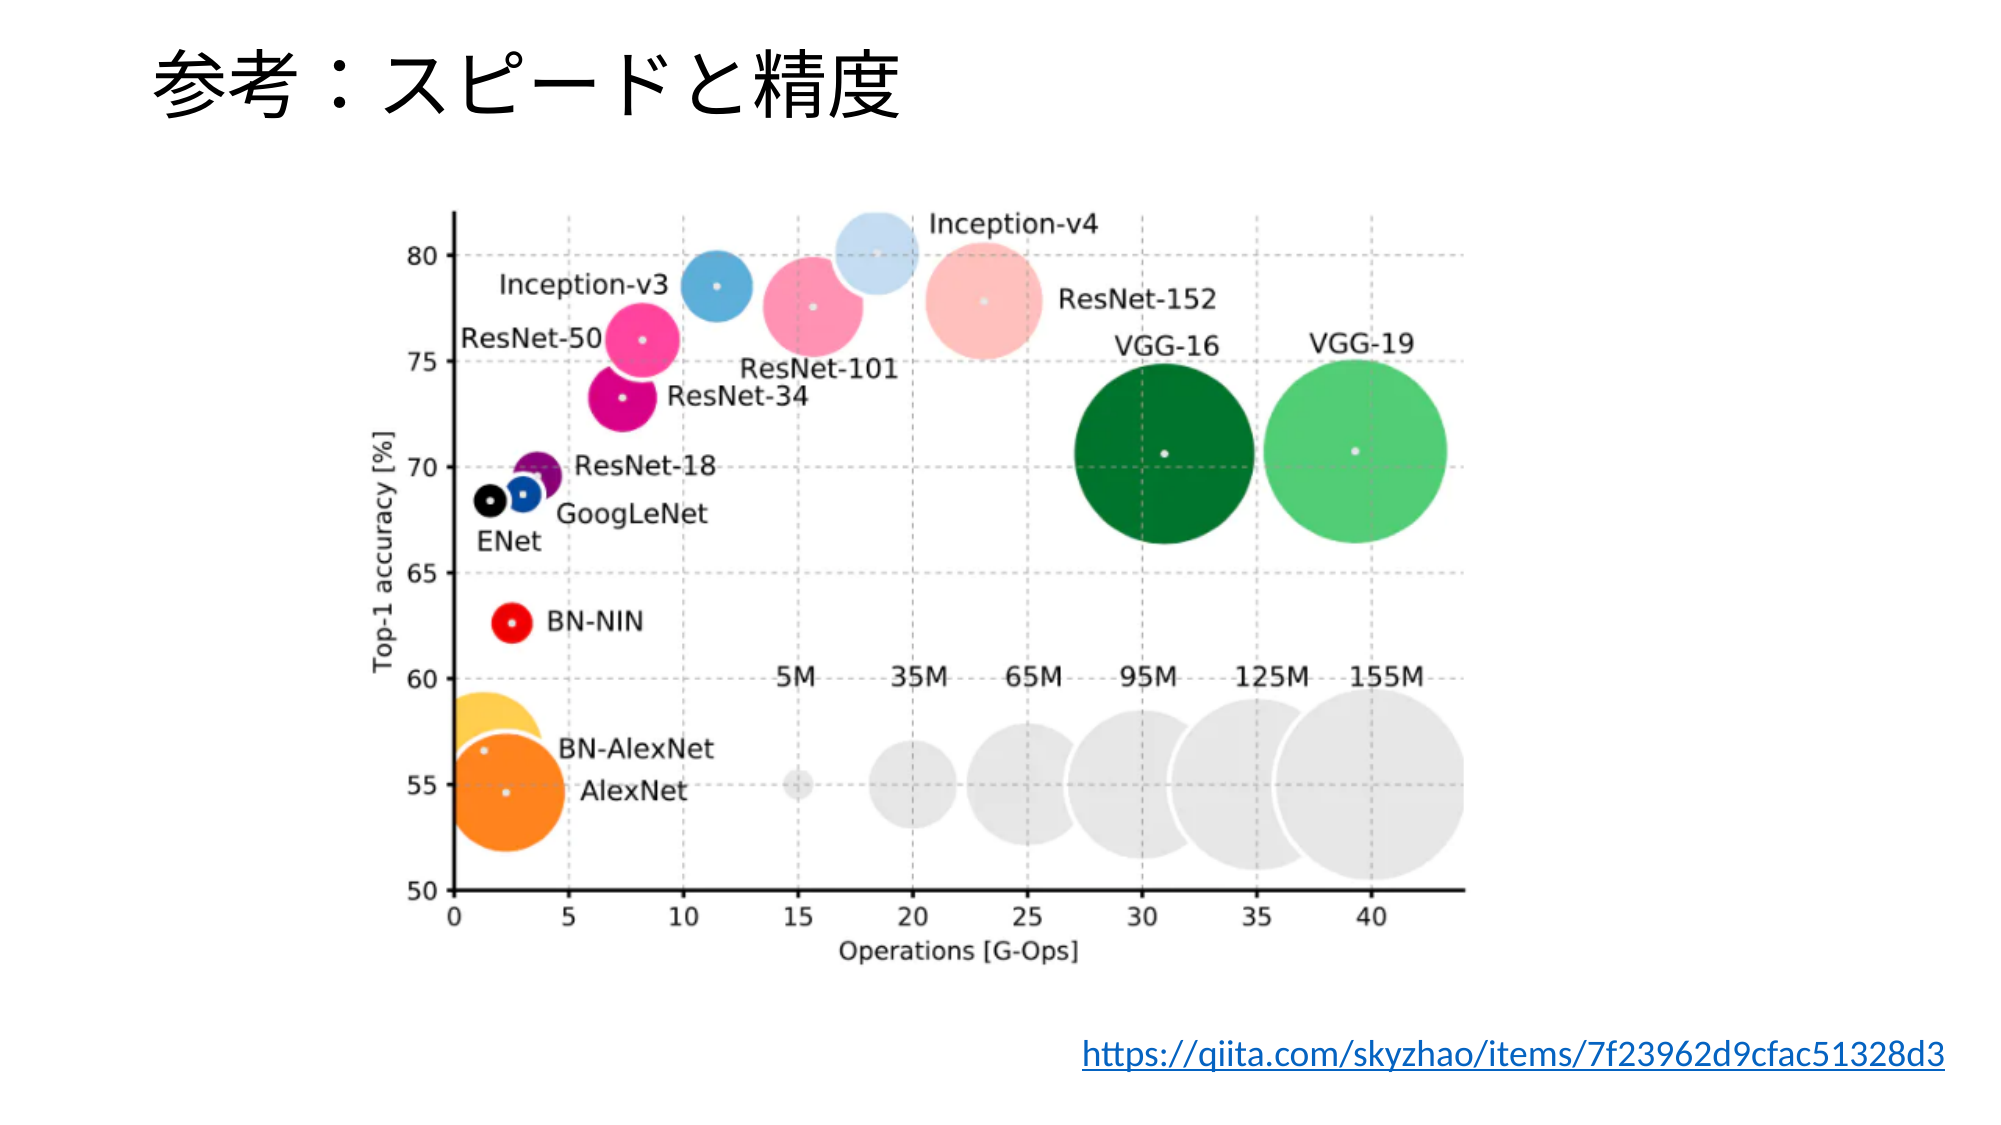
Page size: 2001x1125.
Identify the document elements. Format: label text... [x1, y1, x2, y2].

text_box https://qiita.com/skyzhao/items/7f23962d9cfac51328d3 [1067, 1021, 1961, 1082]
picture [344, 176, 1514, 982]
title 参考：スピードと精度 [137, 39, 1863, 137]
